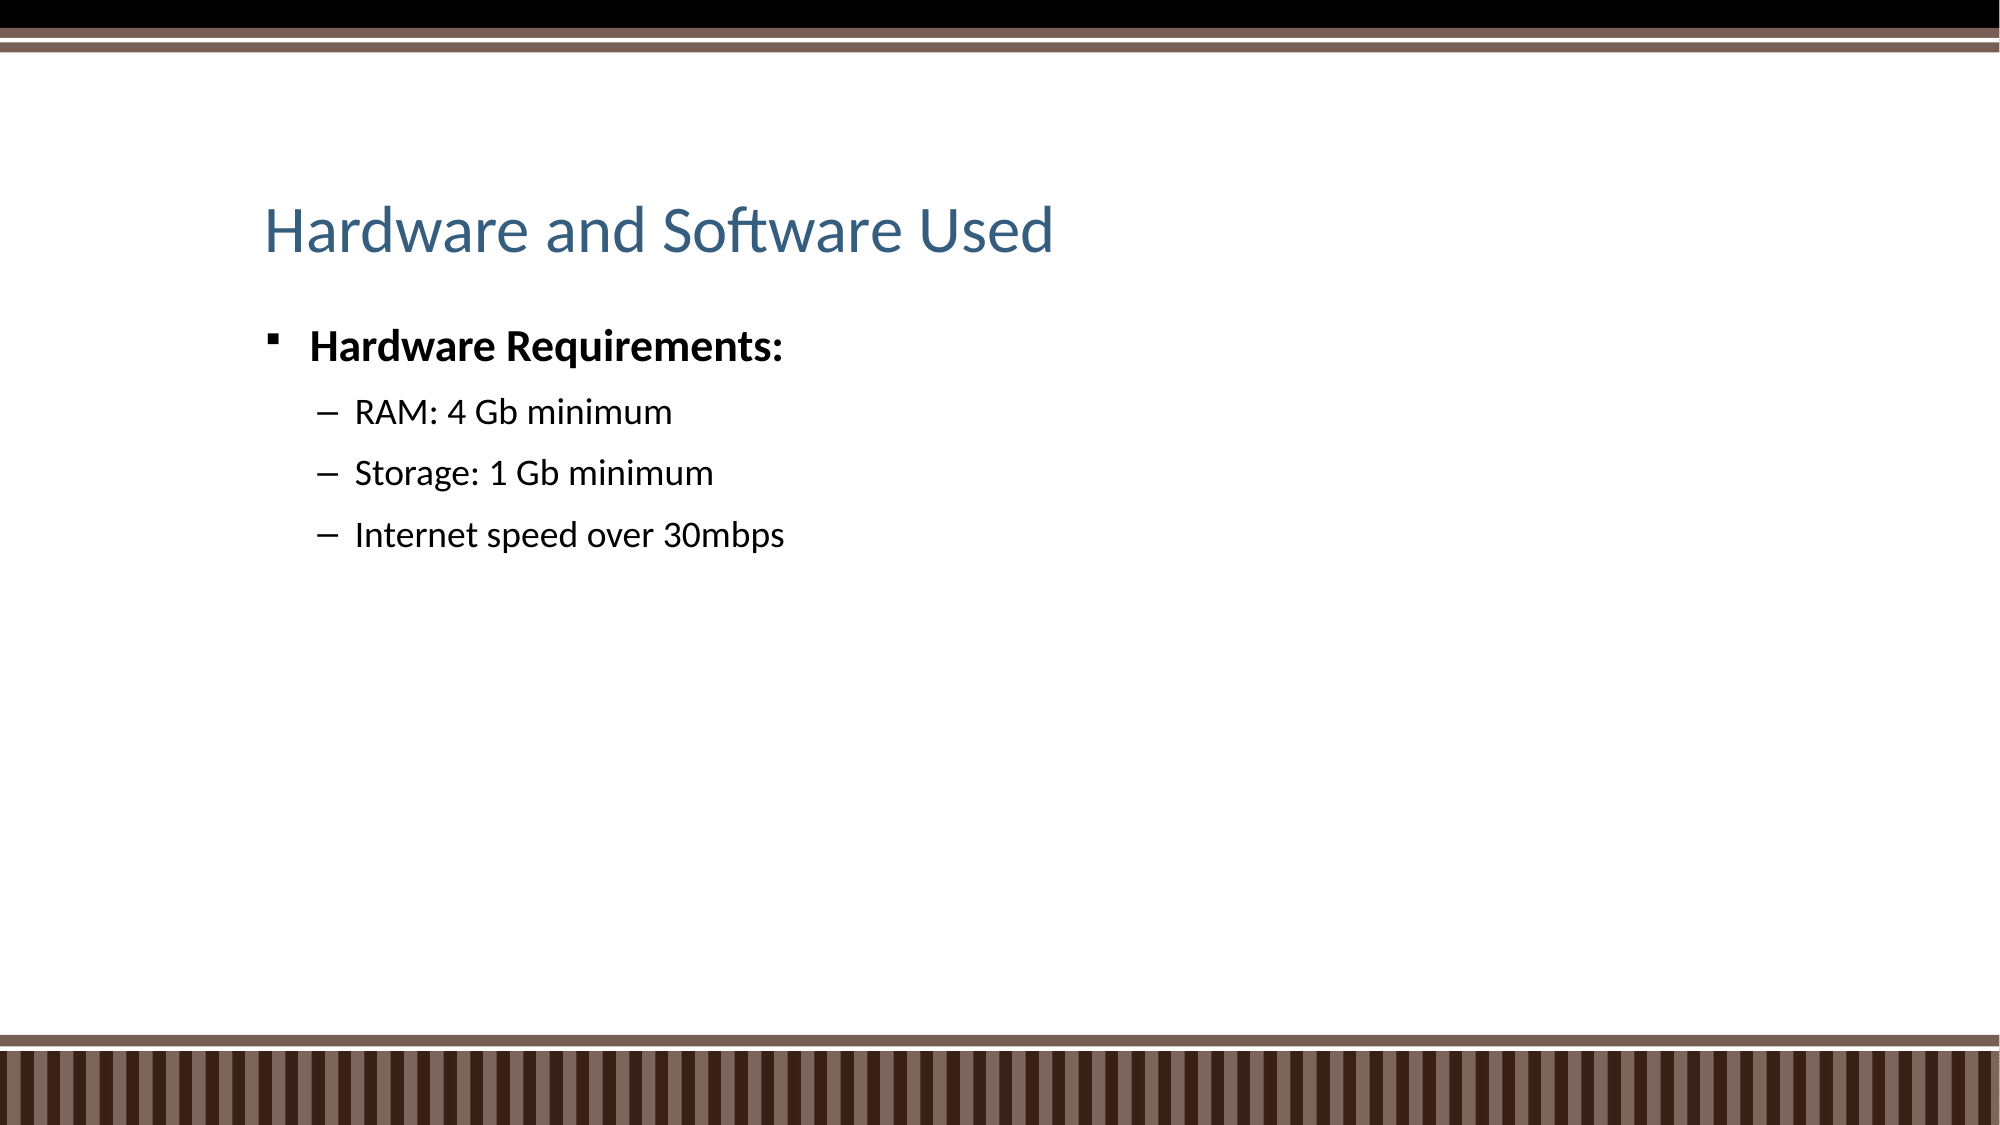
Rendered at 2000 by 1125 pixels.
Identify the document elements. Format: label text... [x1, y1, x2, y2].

title Hardware and Software Used [249, 99, 1750, 275]
list Hardware Requirements: RAM: 4 Gb minimum Storage: 1 Gb minimum Internet speed over 30mbps [249, 314, 1750, 921]
